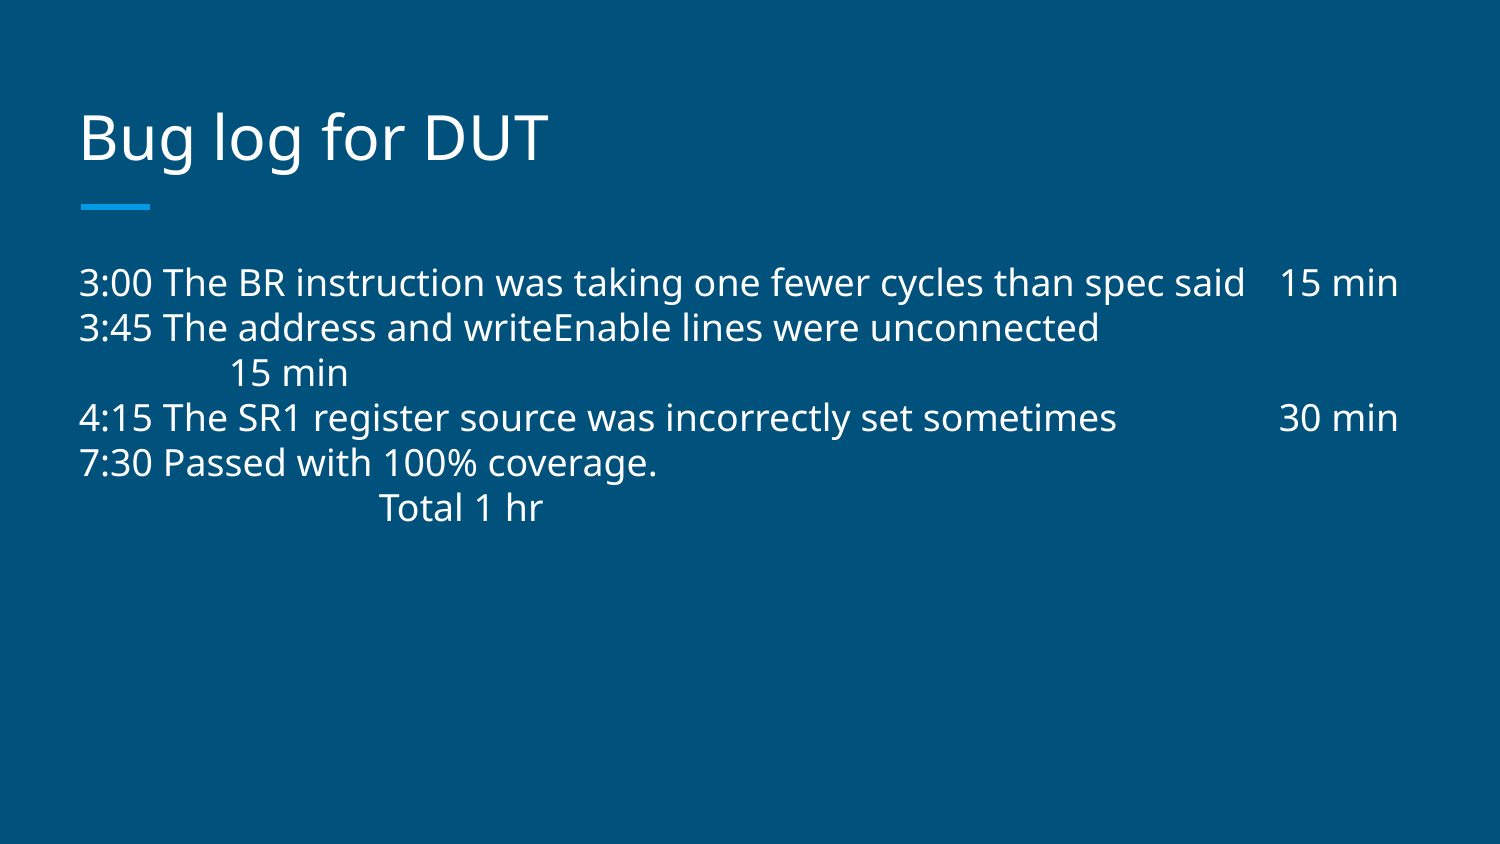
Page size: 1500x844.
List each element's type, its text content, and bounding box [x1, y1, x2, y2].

title Bug log for DUT [63, 75, 1437, 188]
list 3:00 The BR instruction was taking one fewer cycles than spec said 15 min 3:45 The address and writeEnable lines were unconnected 15 min 4:15 The SR1 register source was incorrectly set sometimes 30 min 7:30 Passed with 100% coverage. Total 1 hr [63, 244, 1437, 750]
